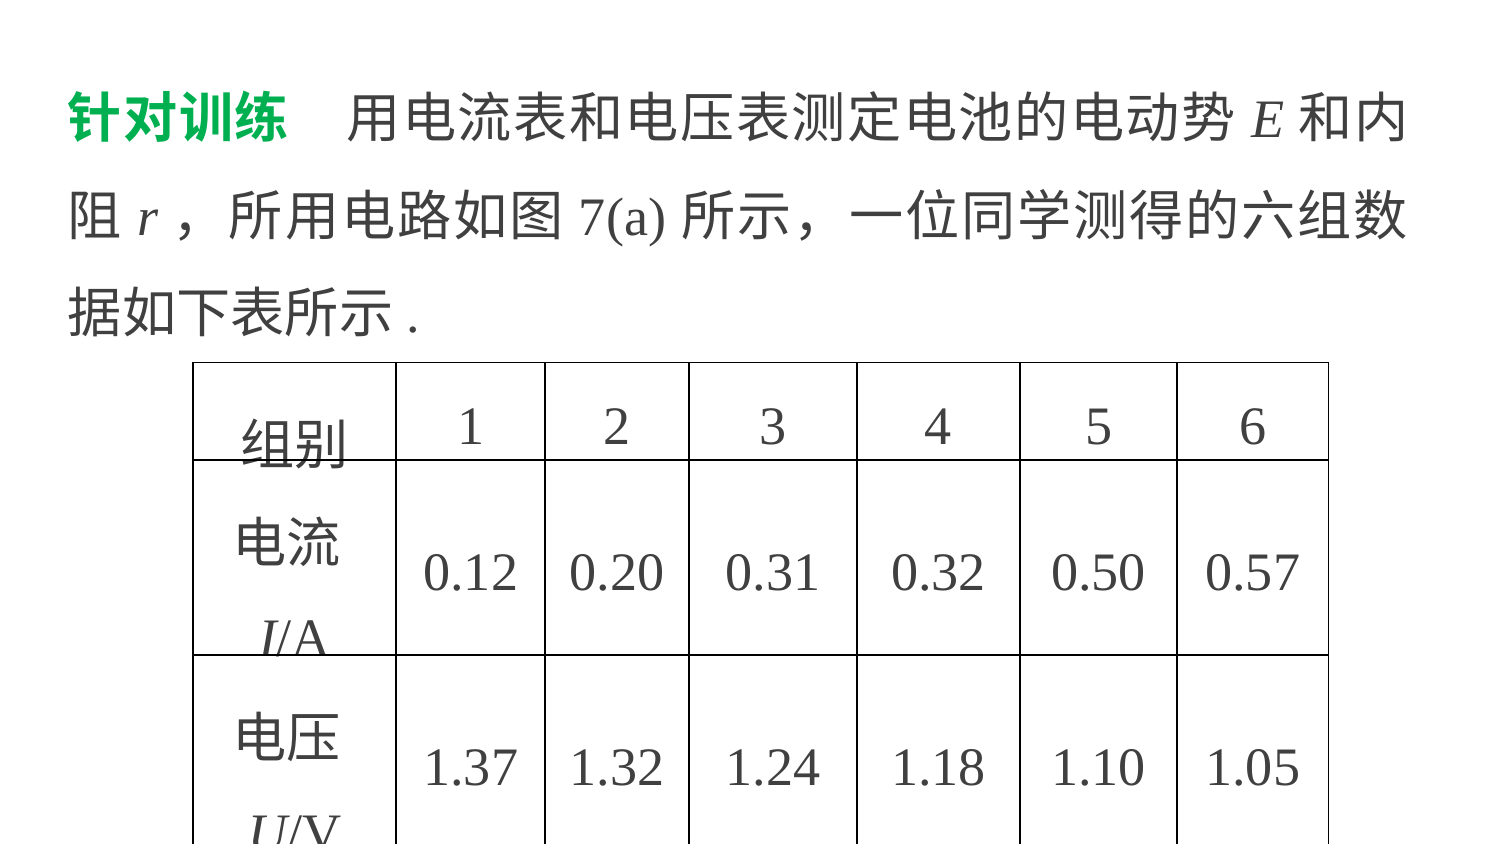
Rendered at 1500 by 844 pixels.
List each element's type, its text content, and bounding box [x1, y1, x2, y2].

table_header 5 [1021, 363, 1176, 459]
table_cell 1.32 [546, 656, 688, 844]
text_box 针对训练 用电流表和电压表测定电池的电动势E和内阻r，所用电路如图7(a)所示，一位同学测得的六组数据如下表所示. [53, 43, 1424, 351]
table_cell 0.12 [397, 461, 544, 654]
table_header 3 [690, 363, 856, 459]
table_cell 电压U/V [194, 656, 395, 844]
table_header 4 [858, 363, 1019, 459]
table_cell 1.37 [397, 656, 544, 844]
table_cell 0.50 [1021, 461, 1176, 654]
table_cell 0.31 [690, 461, 856, 654]
table_cell 1.05 [1178, 656, 1328, 844]
table_cell 1.10 [1021, 656, 1176, 844]
table_cell 1.18 [858, 656, 1019, 844]
table_header 1 [397, 363, 544, 459]
table_cell 0.32 [858, 461, 1019, 654]
table_cell 电流I/A [194, 461, 395, 654]
table_header 2 [546, 363, 688, 459]
table_cell 0.20 [546, 461, 688, 654]
table_header 组别 [194, 363, 395, 459]
table_cell 0.57 [1178, 461, 1328, 654]
table_header 6 [1178, 363, 1328, 459]
table_cell 1.24 [690, 656, 856, 844]
